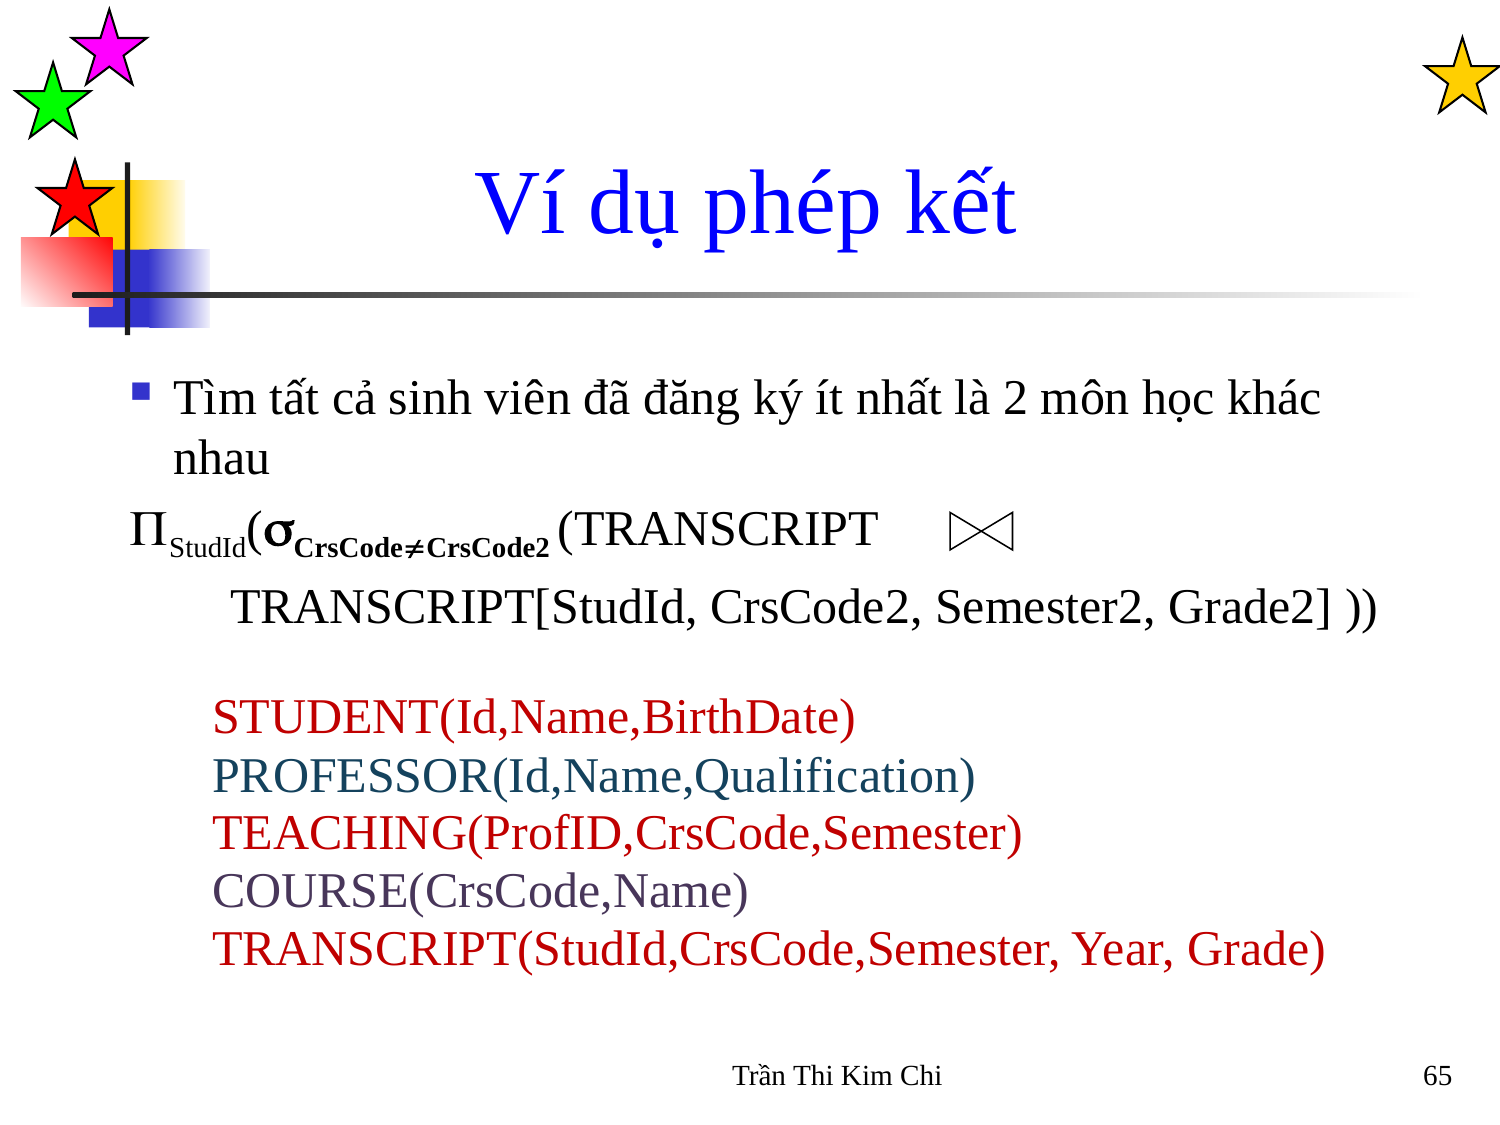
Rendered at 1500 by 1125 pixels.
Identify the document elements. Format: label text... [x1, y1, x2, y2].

list Tìm tất cả sinh viên đã đăng ký ít nhất là 2 môn học khác nhau StudId(CrsCodeCrsCode2 (TRANSCRIPT TRANSCRIPT[StudId, CrsCode2, Semester2, Grade2] )) [99, 350, 1443, 1037]
text_box [950, 512, 1013, 550]
title Ví dụ phép kết [75, 87, 1418, 260]
text_box STUDENT(Id,Name,BirthDate) PROFESSOR(Id,Name,Qualification) TEACHING(ProfID,CrsCode,Semester) COURSE(CrsCode,Name) TRANSCRIPT(StudId,CrsCode,Semester, Year, Grade) [125, 680, 1500, 1125]
